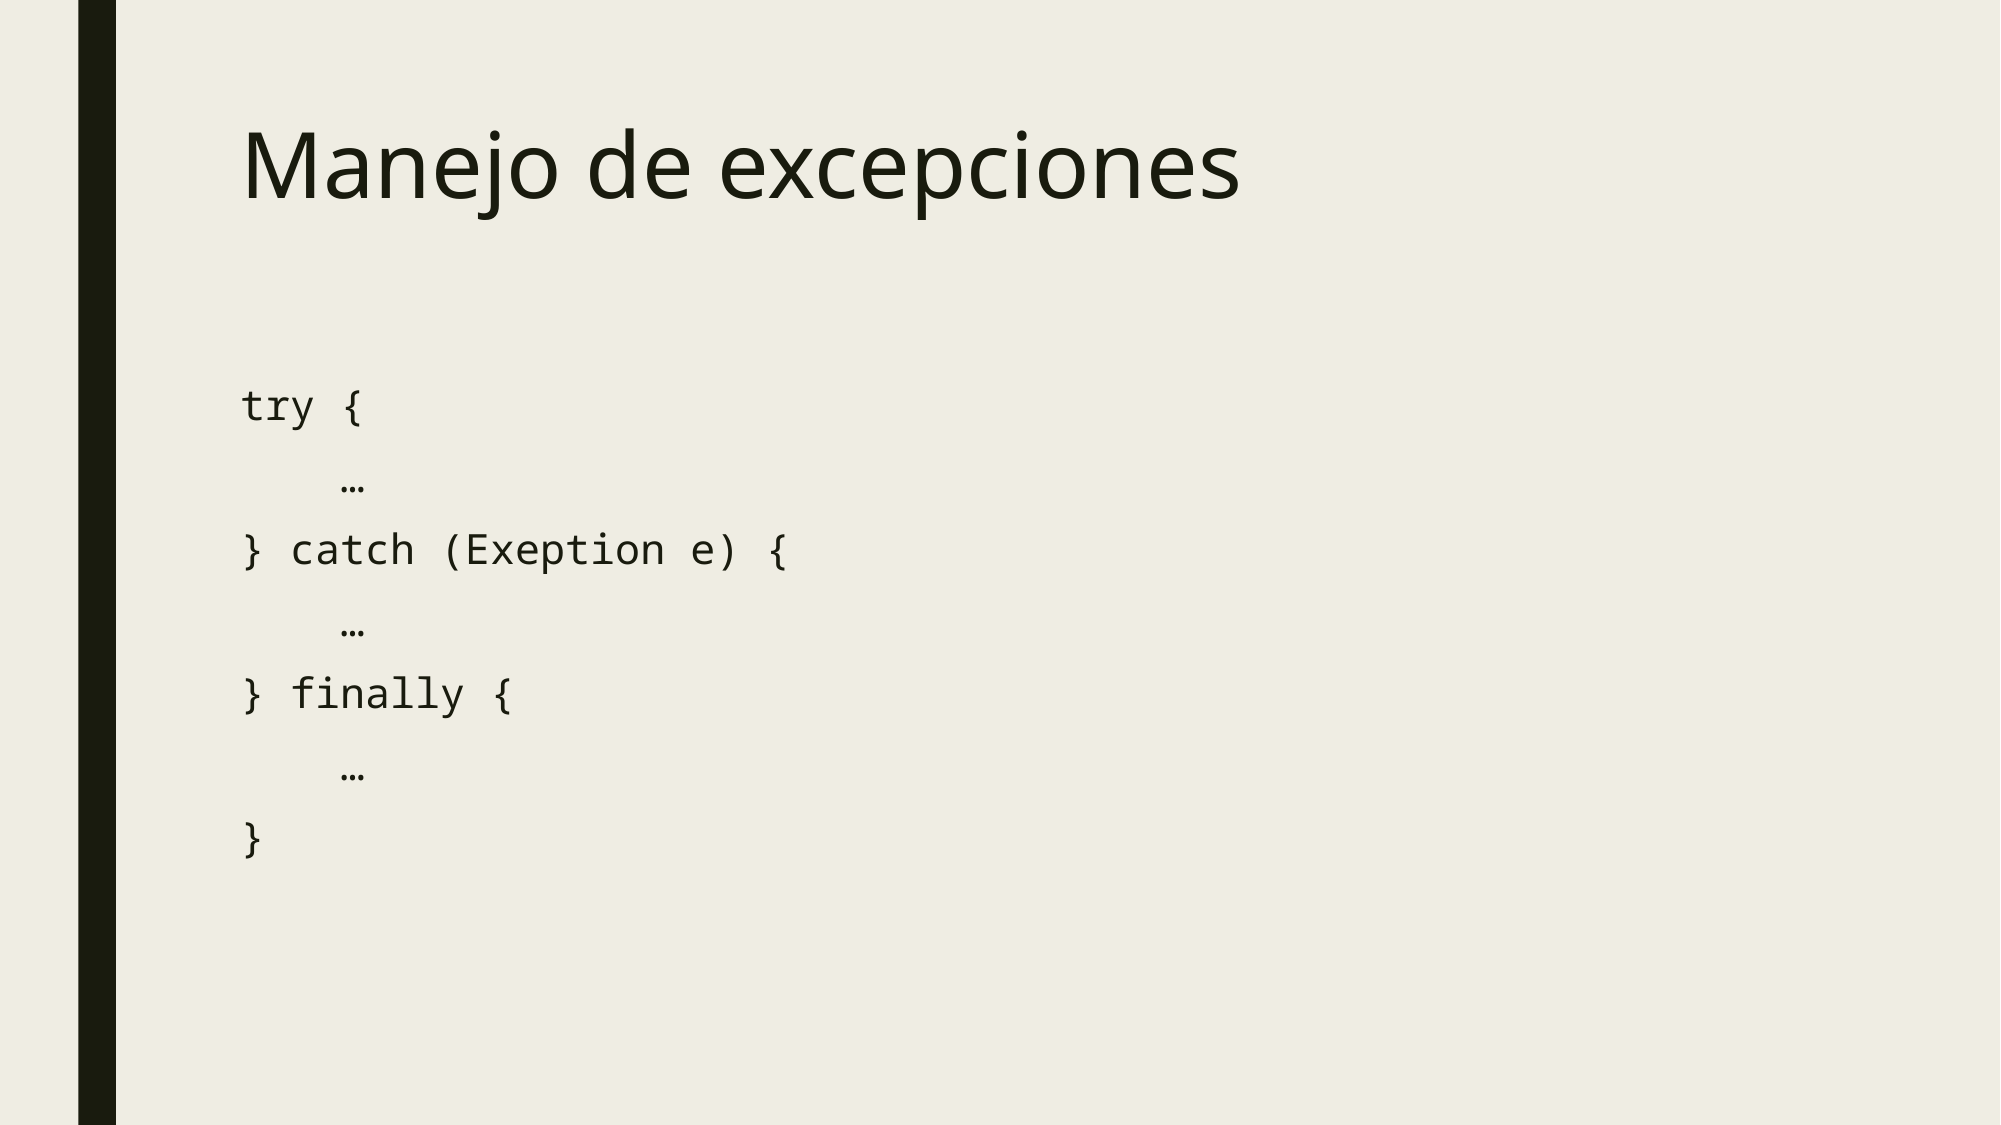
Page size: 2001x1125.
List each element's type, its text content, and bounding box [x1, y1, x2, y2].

title Manejo de excepciones [225, 112, 1800, 357]
list try { … } catch (Exeption e) { … } finally { … } [225, 375, 1800, 963]
